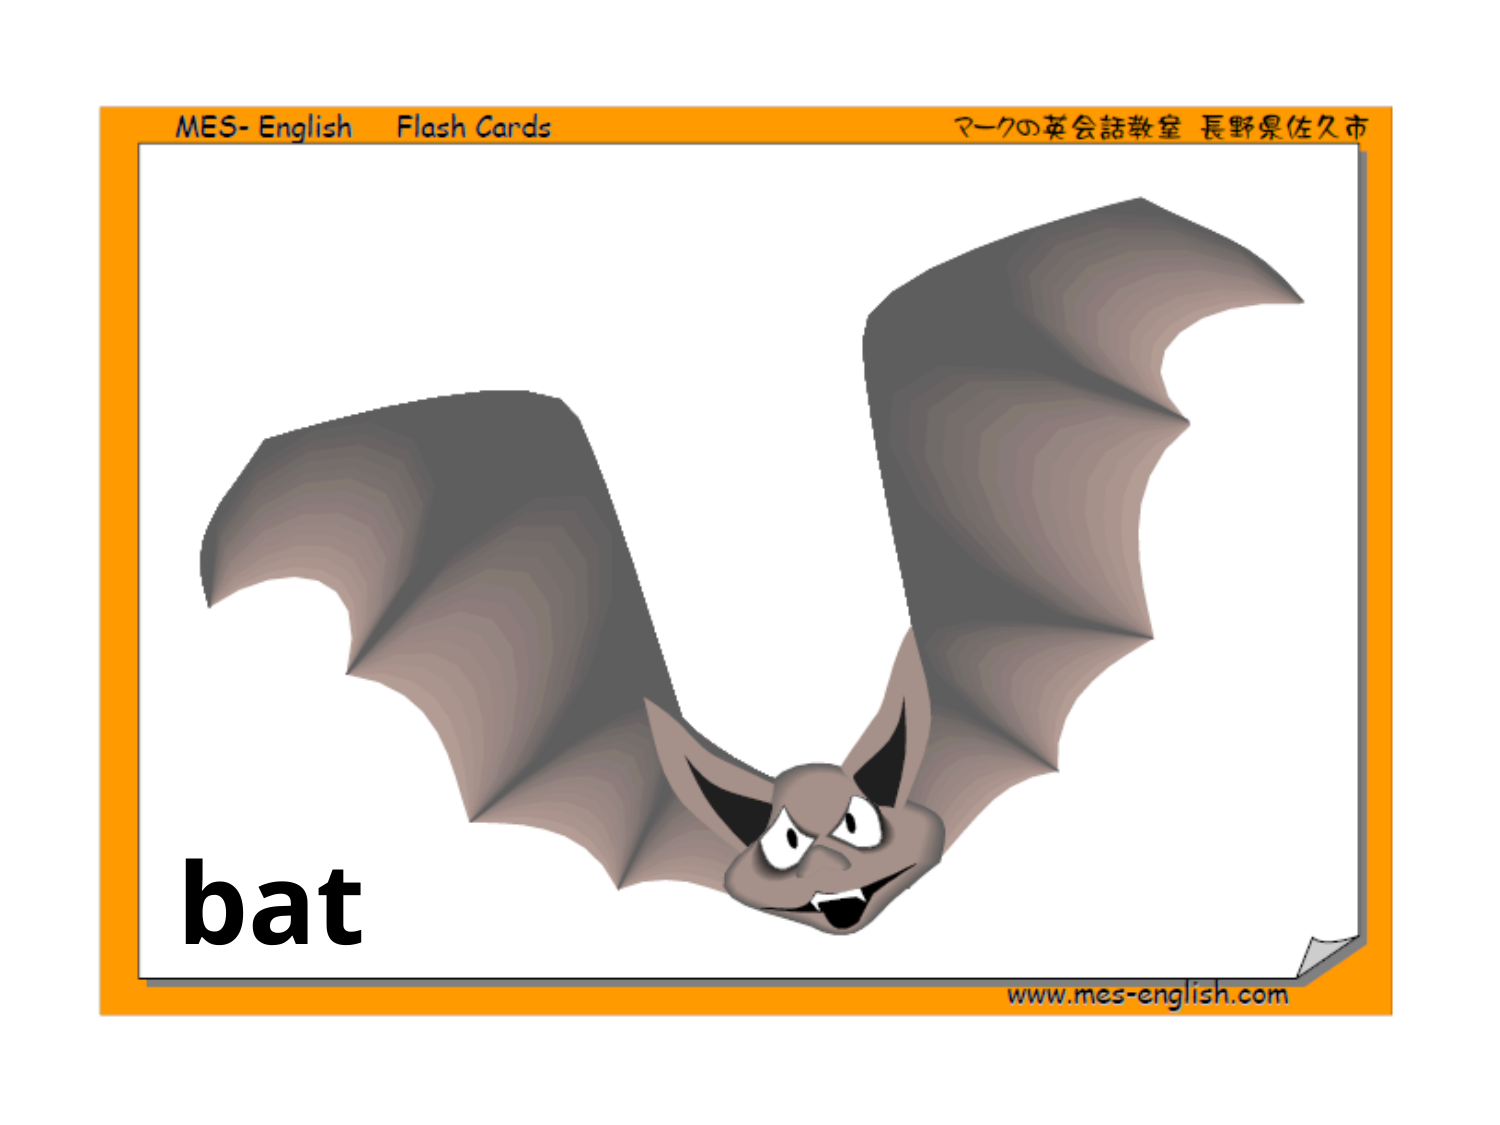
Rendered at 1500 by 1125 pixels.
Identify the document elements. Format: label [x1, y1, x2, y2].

picture [89, 98, 1402, 1026]
